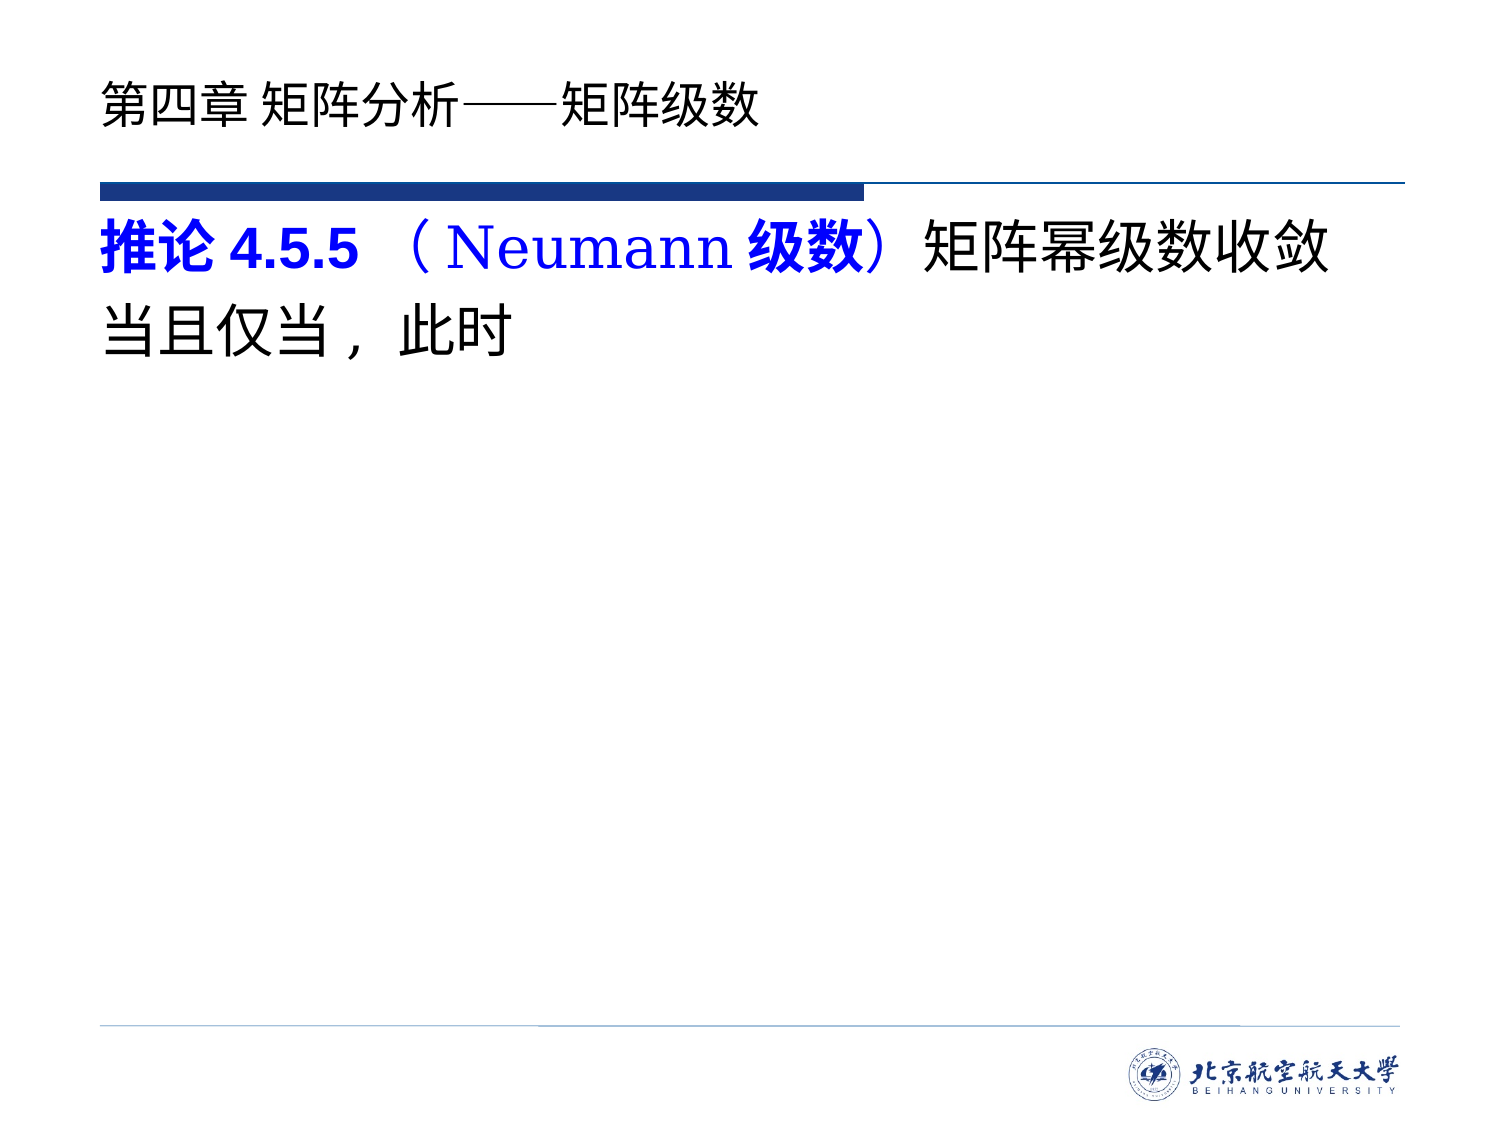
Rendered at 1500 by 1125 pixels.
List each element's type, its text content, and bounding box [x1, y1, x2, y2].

picture [1114, 1041, 1412, 1108]
title 第四章 矩阵分析——矩阵级数 [83, 29, 1397, 141]
